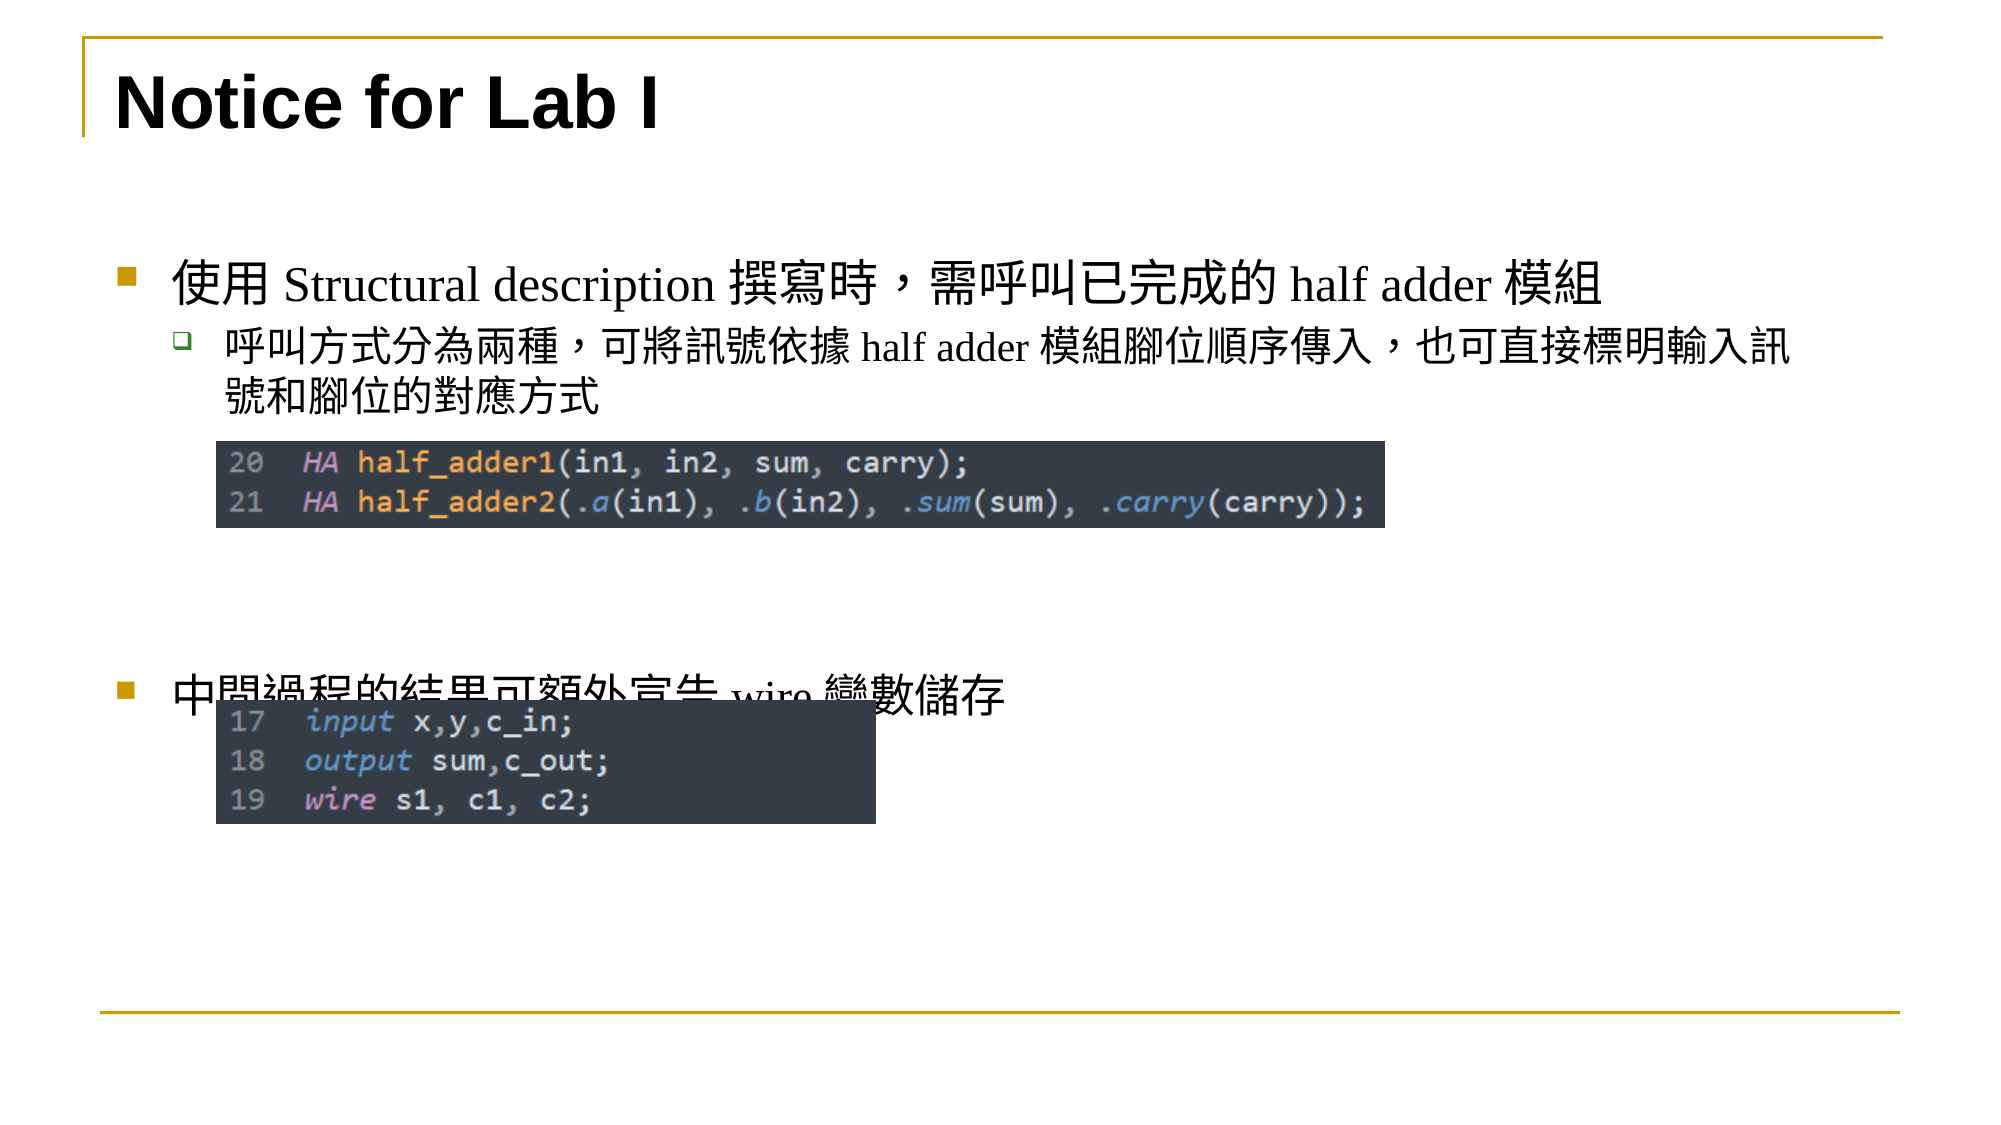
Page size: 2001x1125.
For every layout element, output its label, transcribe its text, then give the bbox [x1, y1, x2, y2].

picture [215, 699, 876, 824]
title Notice for Lab I [99, 45, 1961, 244]
picture [215, 441, 1386, 528]
list 使用Structural description撰寫時，需呼叫已完成的half adder模組 呼叫方式分為兩種，可將訊號依據half adder模組腳位順序傳入，也可直接標明輸入訊號和腳位的對應方式 中間過程的結果可額外宣告wire變數儲存 [99, 243, 1834, 993]
